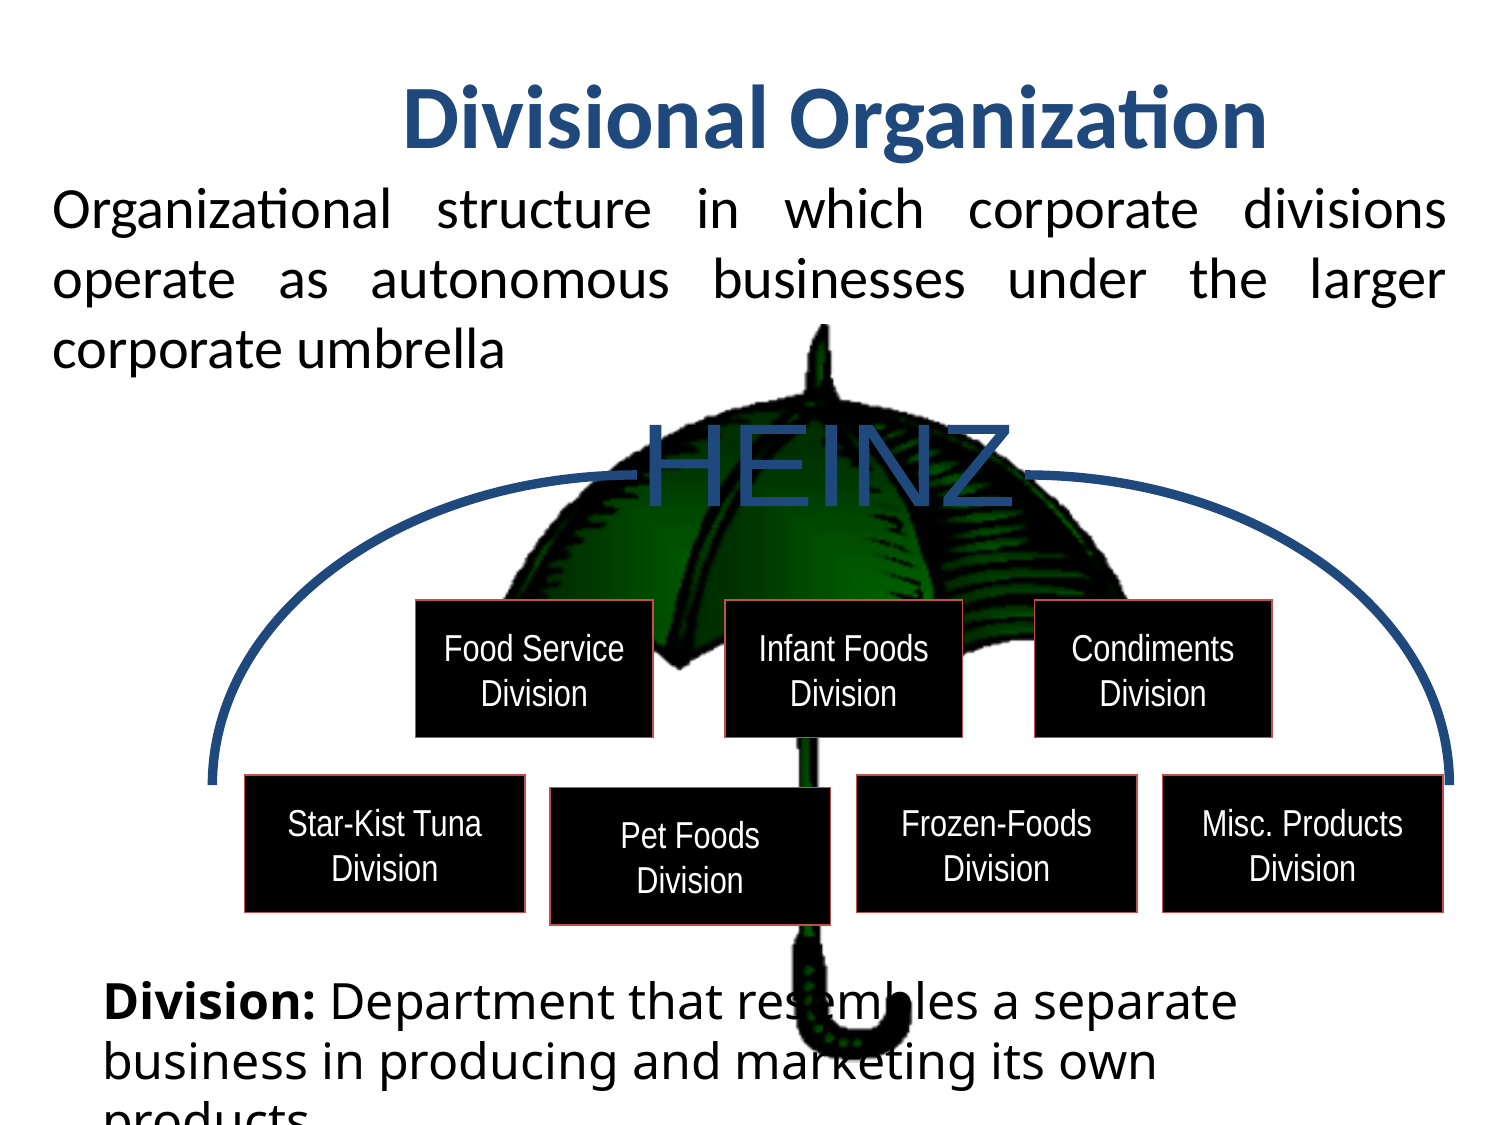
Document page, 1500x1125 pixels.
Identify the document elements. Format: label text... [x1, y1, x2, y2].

text_box Division: Department that resembles a separate business in producing and marketing its own products. [87, 962, 1400, 1125]
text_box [212, 424, 1450, 786]
text_box Divisional Organization [387, 50, 1500, 174]
picture [487, 786, 1147, 1063]
text_box Misc. Products Division [1162, 794, 1443, 913]
picture [487, 324, 1147, 424]
text_box Star-Kist Tuna Division [244, 794, 482, 913]
list Organizational structure in which corporate divisions operate as autonomous businesses under the larger corporate umbrella [37, 162, 1463, 400]
